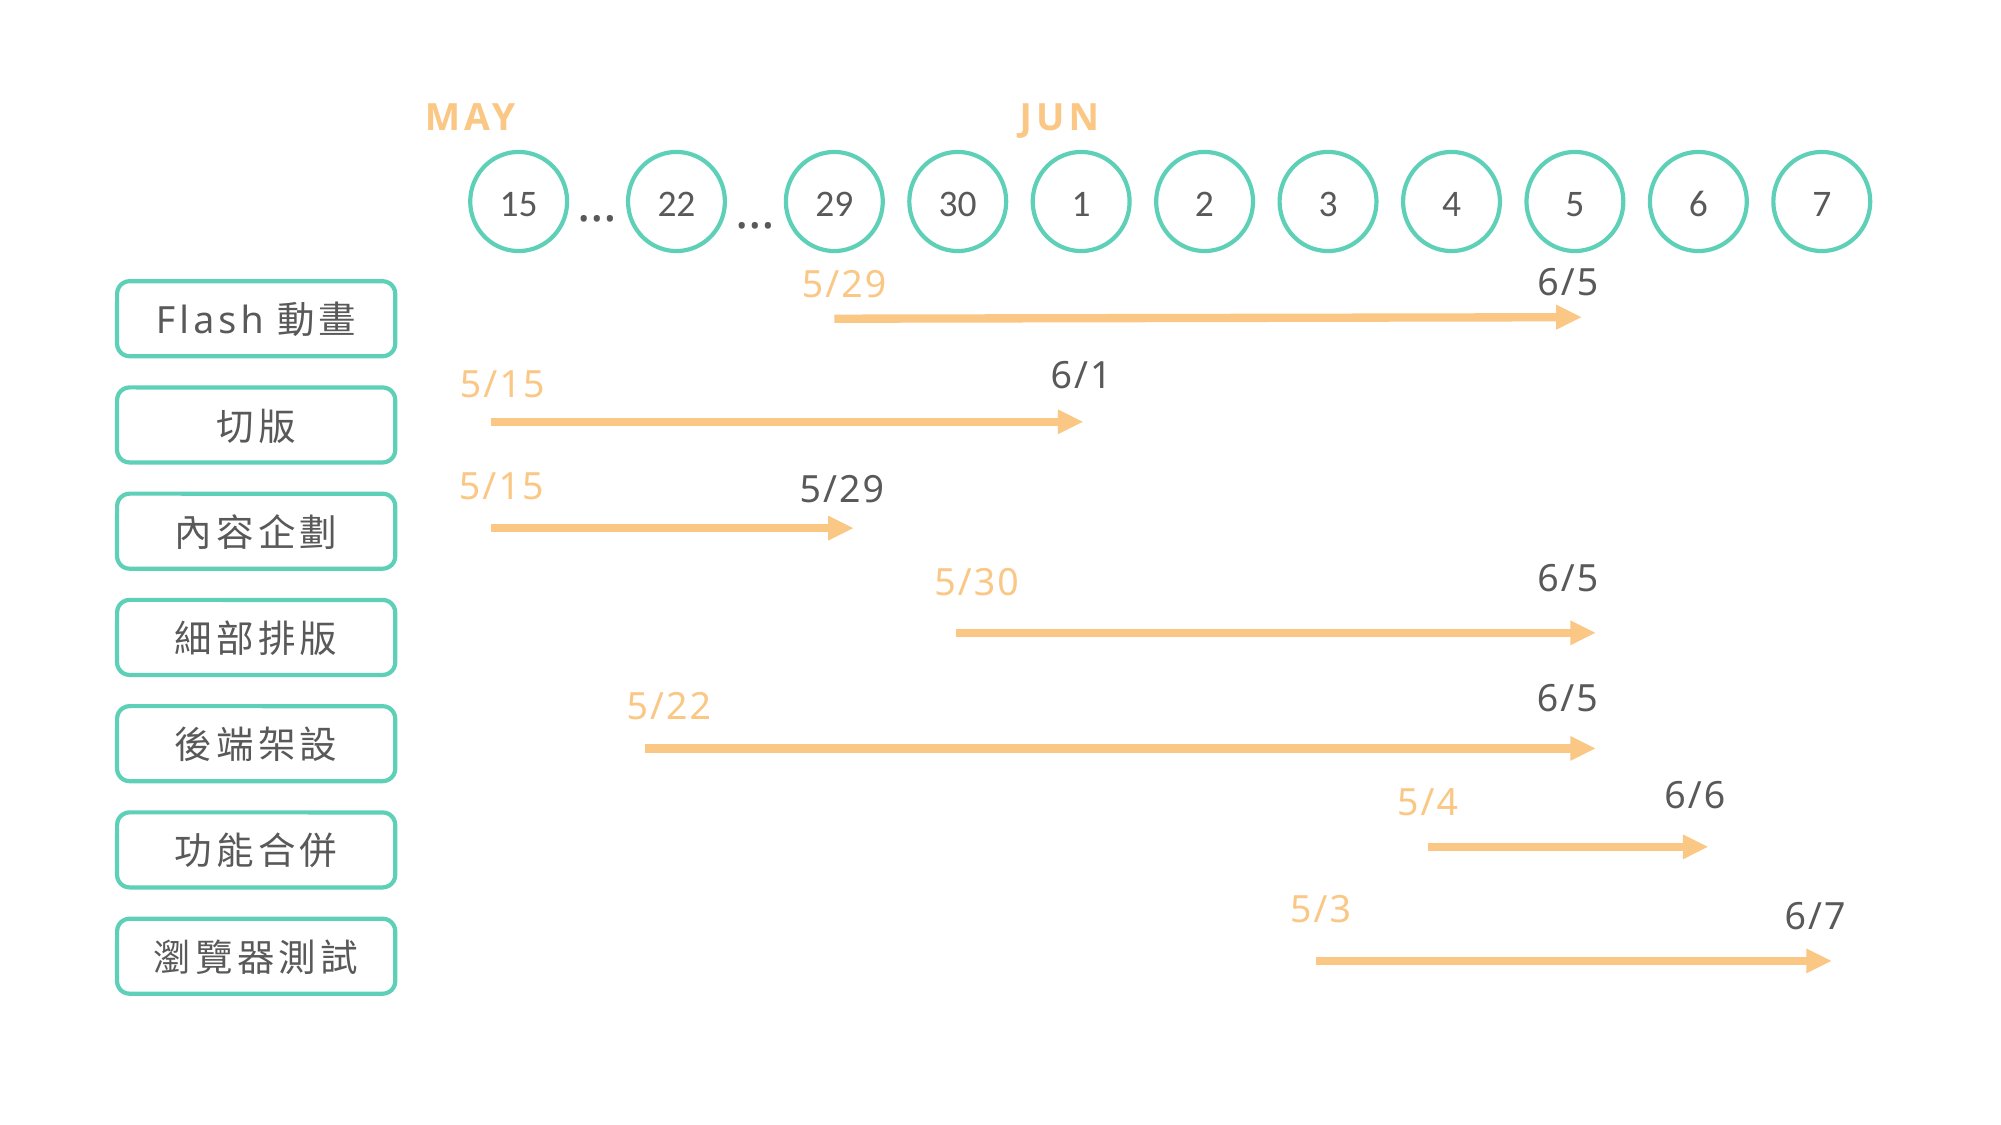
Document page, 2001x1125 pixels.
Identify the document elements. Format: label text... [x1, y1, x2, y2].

text_box 30 [908, 150, 1008, 253]
text_box 6 [1648, 150, 1748, 253]
text_box 4 [1402, 150, 1501, 253]
text_box … [562, 163, 633, 239]
text_box 功能合併 [116, 811, 397, 889]
text_box 6/5 [1522, 546, 1614, 606]
text_box 後端架設 [116, 705, 397, 783]
text_box 6/6 [1649, 763, 1741, 824]
text_box 切版 [116, 386, 397, 464]
text_box 6/5 [1522, 666, 1613, 726]
text_box 22 [633, 150, 720, 253]
text_box 7 [1772, 150, 1872, 253]
text_box JUN [1004, 85, 1115, 146]
text_box 5/30 [919, 550, 1034, 611]
text_box 5/22 [611, 674, 726, 735]
text_box 3 [1278, 150, 1378, 253]
text_box 5/3 [1275, 877, 1366, 938]
text_box 2 [1155, 150, 1255, 253]
text_box MAY [409, 85, 531, 146]
text_box 5 [1525, 150, 1625, 250]
text_box 5/4 [1382, 770, 1473, 831]
text_box … [720, 171, 791, 246]
text_box 6/7 [1769, 884, 1861, 944]
text_box 1 [1031, 150, 1131, 253]
text_box 29 [791, 150, 884, 252]
text_box 6/1 [1035, 344, 1127, 404]
text_box 5/15 [445, 352, 560, 413]
text_box 6/5 [1522, 250, 1614, 311]
text_box 瀏覽器測試 [116, 917, 397, 995]
text_box 5/29 [787, 252, 902, 313]
text_box 內容企劃 [116, 492, 397, 570]
text_box 細部排版 [116, 598, 397, 676]
text_box 15 [469, 150, 562, 253]
text_box Flash動畫 [116, 280, 397, 358]
text_box 5/15 [444, 454, 559, 514]
text_box 5/29 [784, 457, 899, 518]
